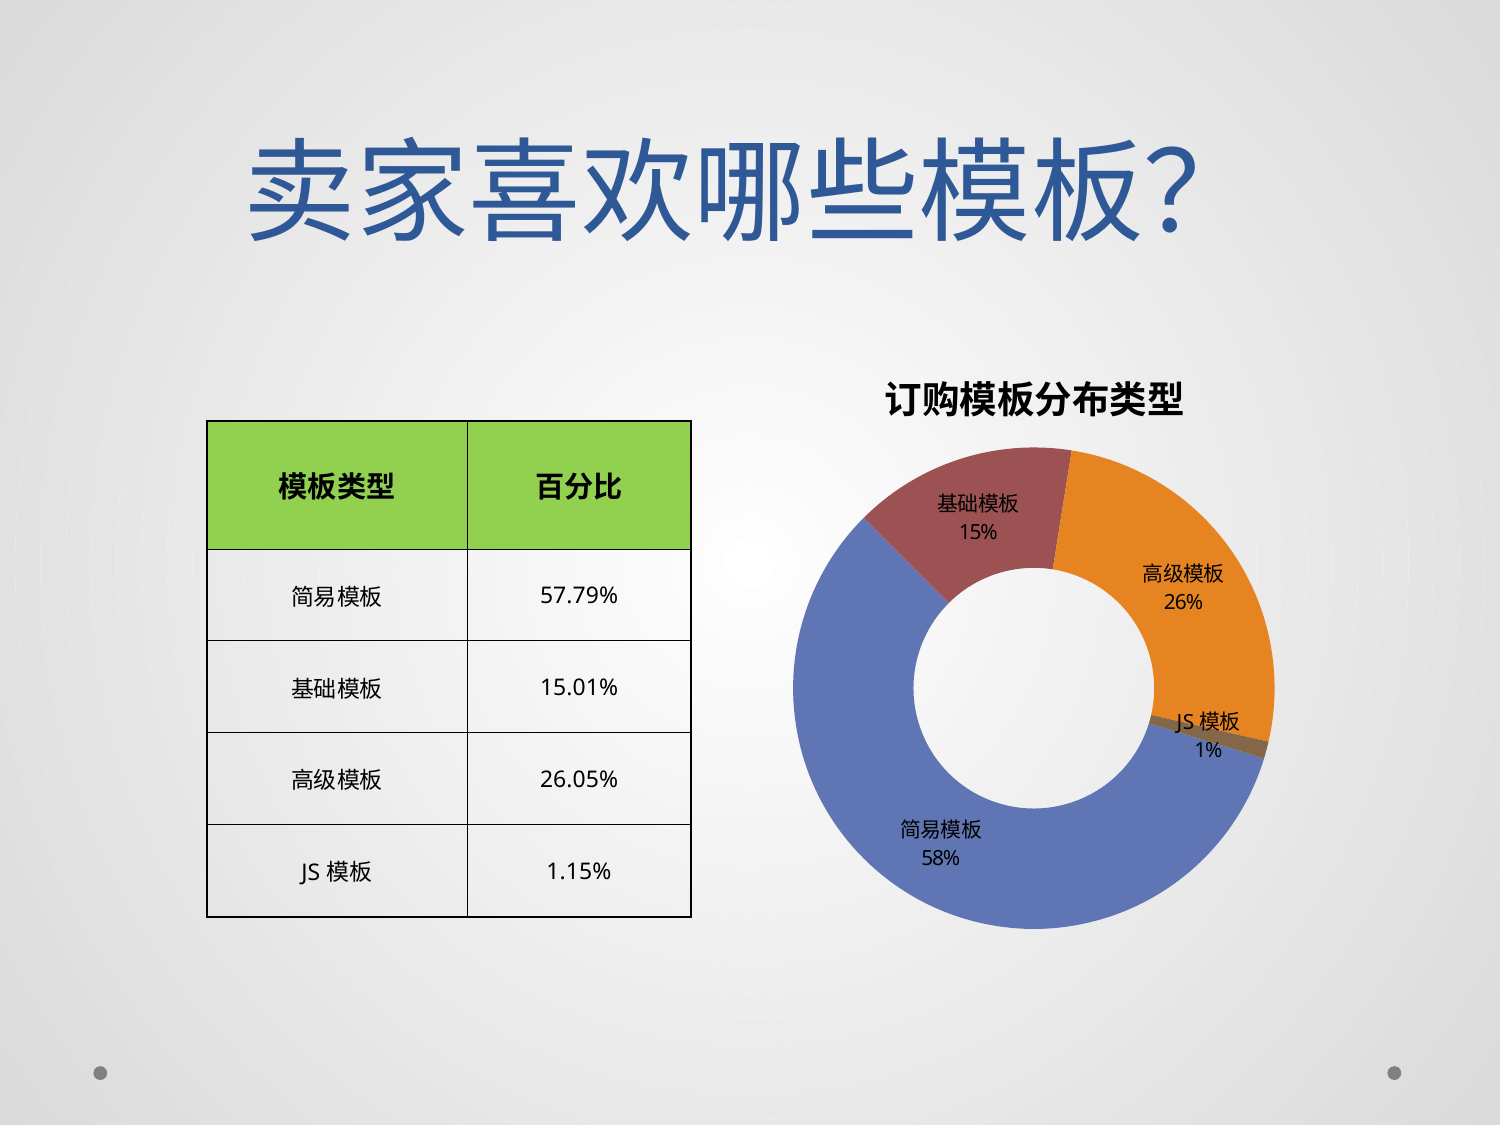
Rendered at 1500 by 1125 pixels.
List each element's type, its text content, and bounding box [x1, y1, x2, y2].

table_cell 15.01% [468, 641, 690, 732]
table_cell JS模板 [208, 825, 467, 916]
table_header 模板类型 [208, 422, 467, 549]
table_header 百分比 [468, 422, 690, 549]
chart [702, 337, 1367, 942]
table_cell 1.15% [468, 825, 690, 916]
table_cell 简易模板 [208, 550, 467, 640]
table_cell 基础模板 [208, 641, 467, 732]
title 卖家喜欢哪些模板？ [75, 0, 1425, 263]
table_cell 26.05% [468, 733, 690, 824]
table_cell 高级模板 [208, 733, 467, 824]
table_cell 57.79% [468, 550, 690, 640]
